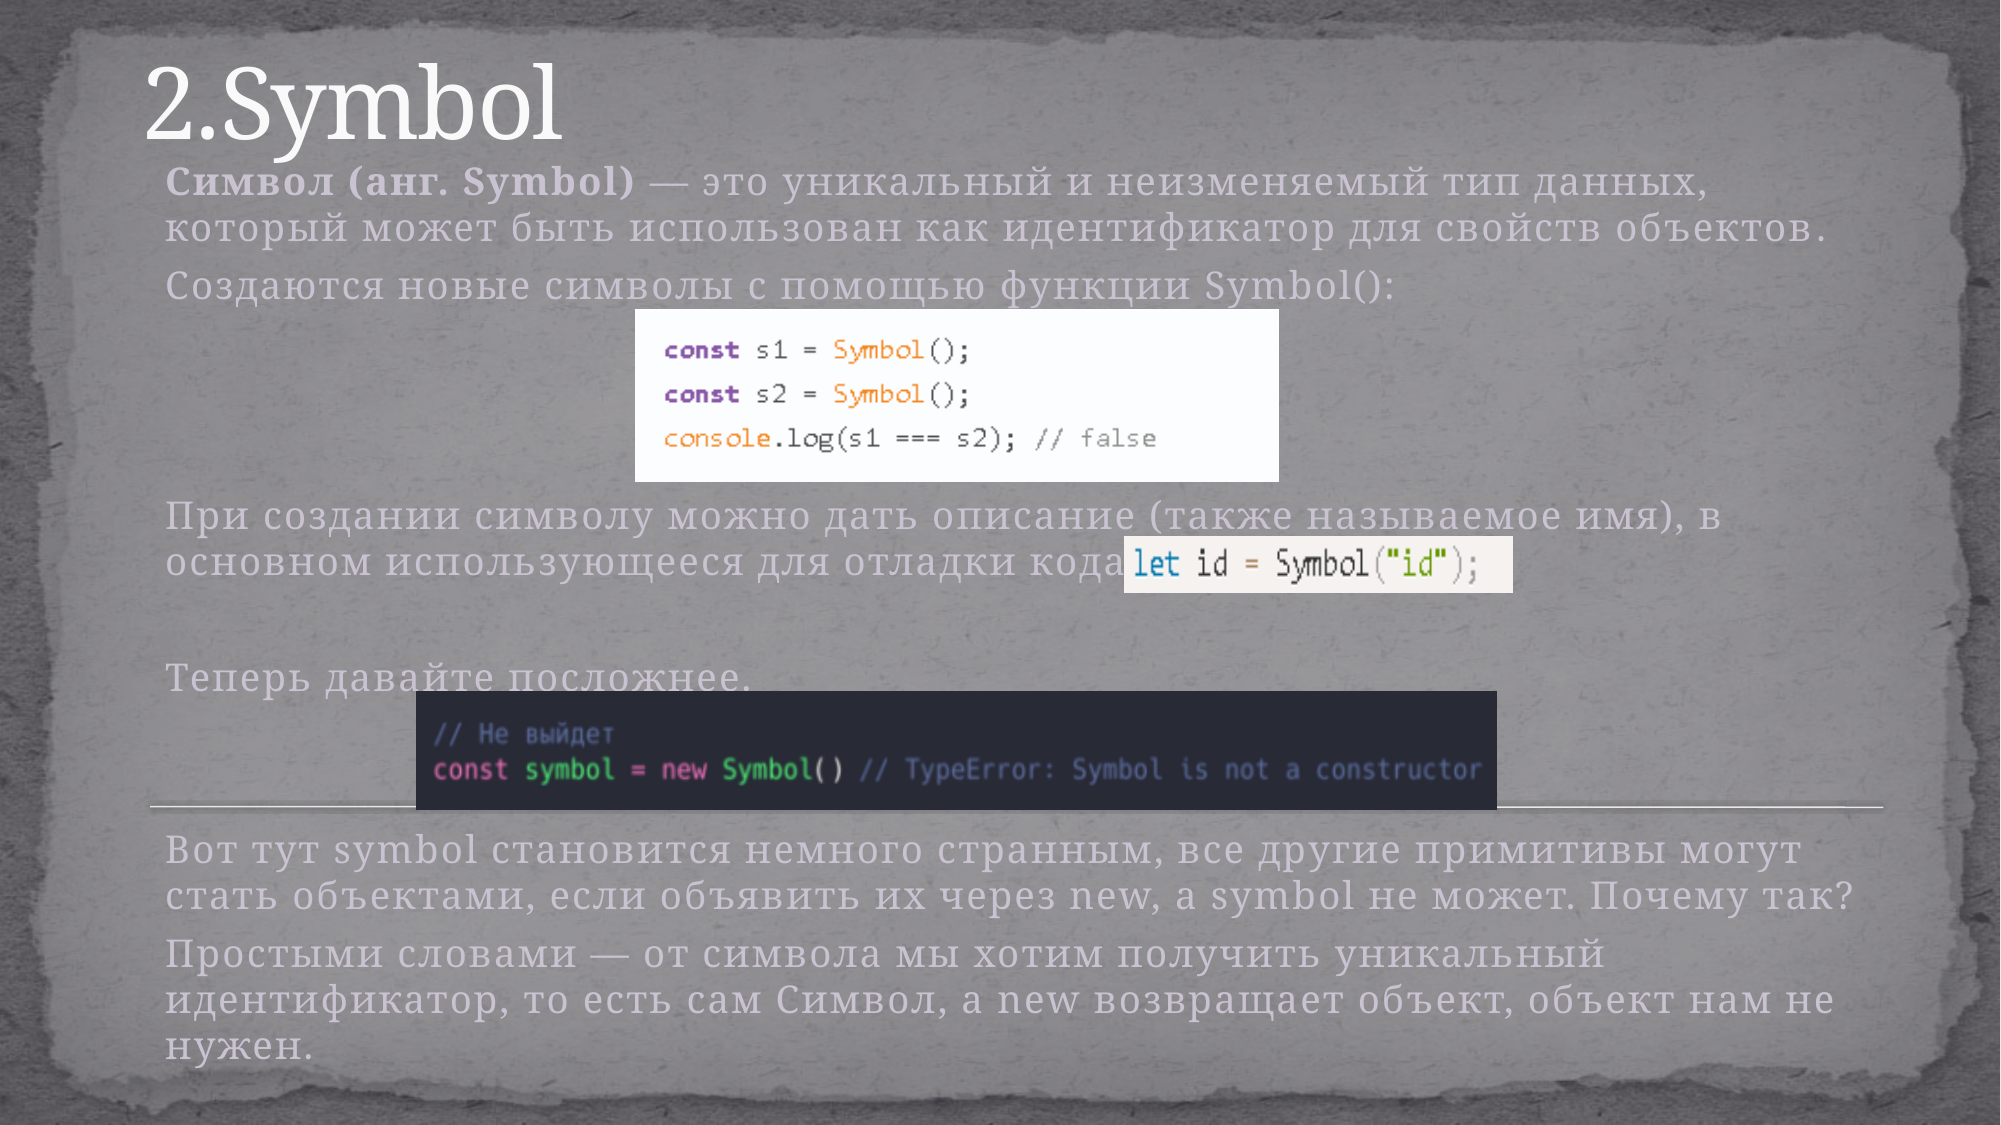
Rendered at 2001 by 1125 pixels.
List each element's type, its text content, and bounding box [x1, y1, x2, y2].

picture [635, 309, 1279, 482]
list Символ (анг. Symbol) — это уникальный и неизменяемый тип данных, который может быть использован как идентификатор для свойств объектов. Создаются новые символы с помощью функции Symbol(): При создании символу можно дать описание (также называемое имя), в основном использующееся для отладки кода: Теперь давайте посложнее. Вот тут symbol становится немного странным, все другие примитивы могут стать объектами, если объявить их через new, а symbol не может. Почему так? Простыми словами — от символа мы хотим получить уникальный идентификатор, то есть сам Символ, а new возвращает объект, объект нам не нужен. [150, 149, 1884, 1095]
title 2.Symbol [126, 53, 1861, 167]
picture [416, 691, 1497, 810]
picture [1124, 536, 1513, 593]
